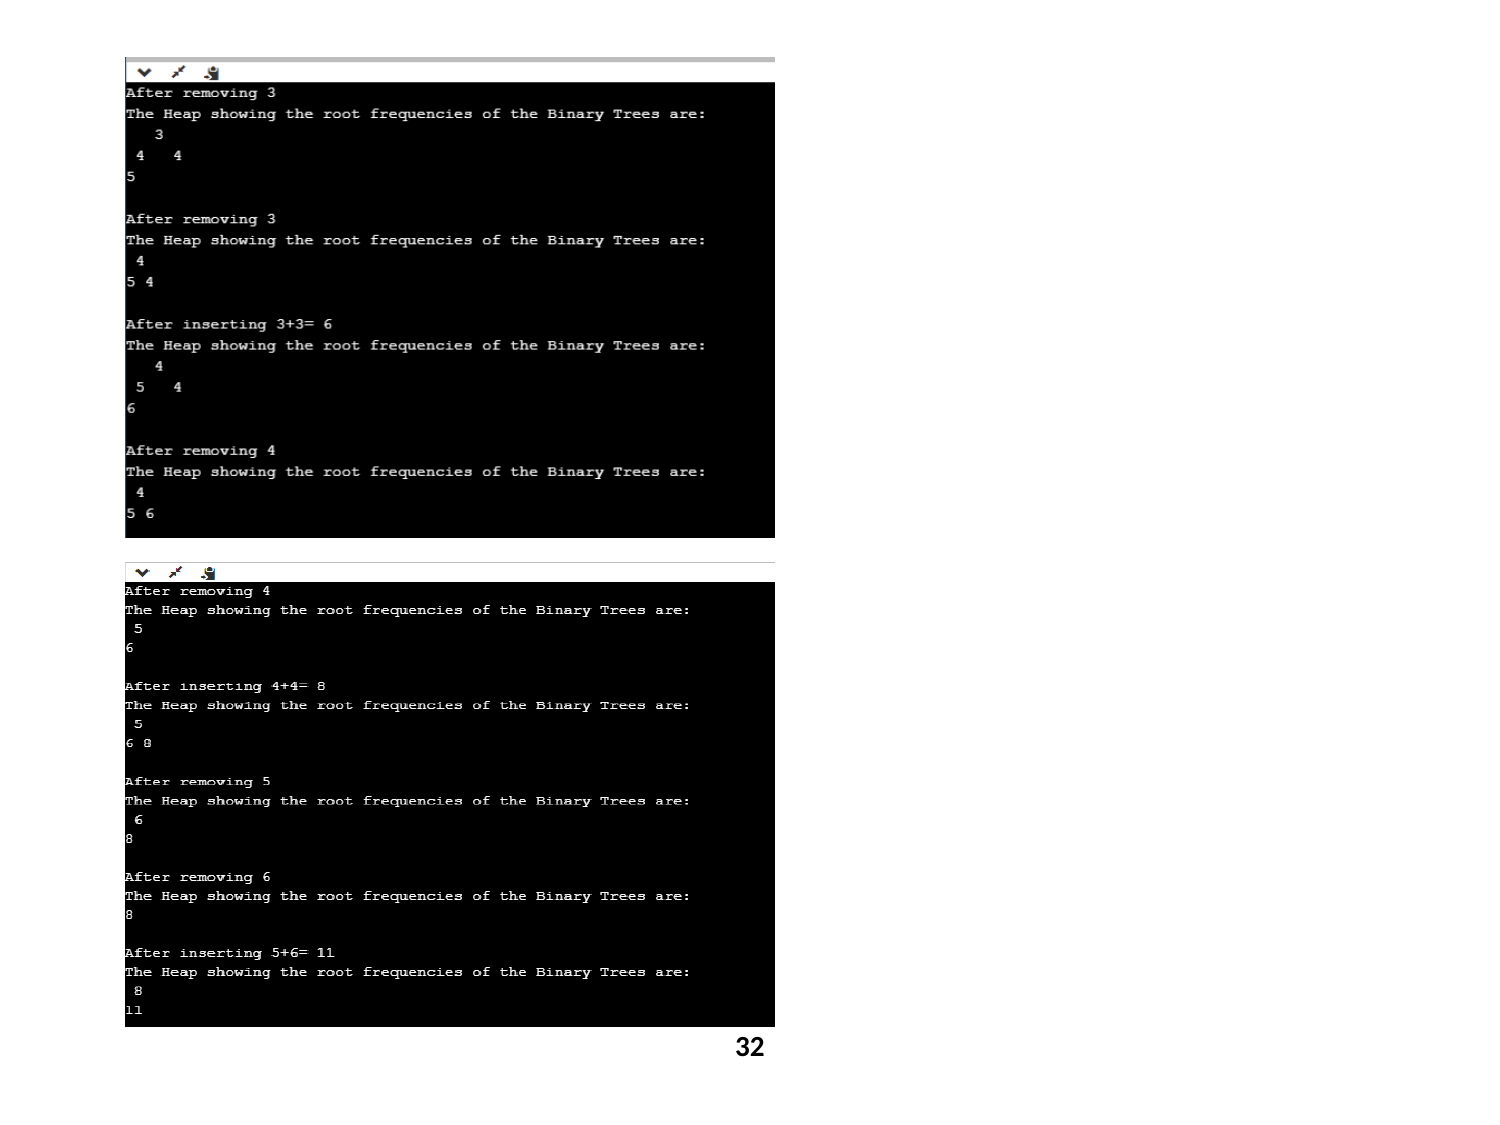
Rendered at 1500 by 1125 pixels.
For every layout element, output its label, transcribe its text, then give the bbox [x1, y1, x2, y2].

list 32 [75, 37, 1425, 1100]
picture [124, 562, 776, 1027]
picture [124, 56, 776, 538]
